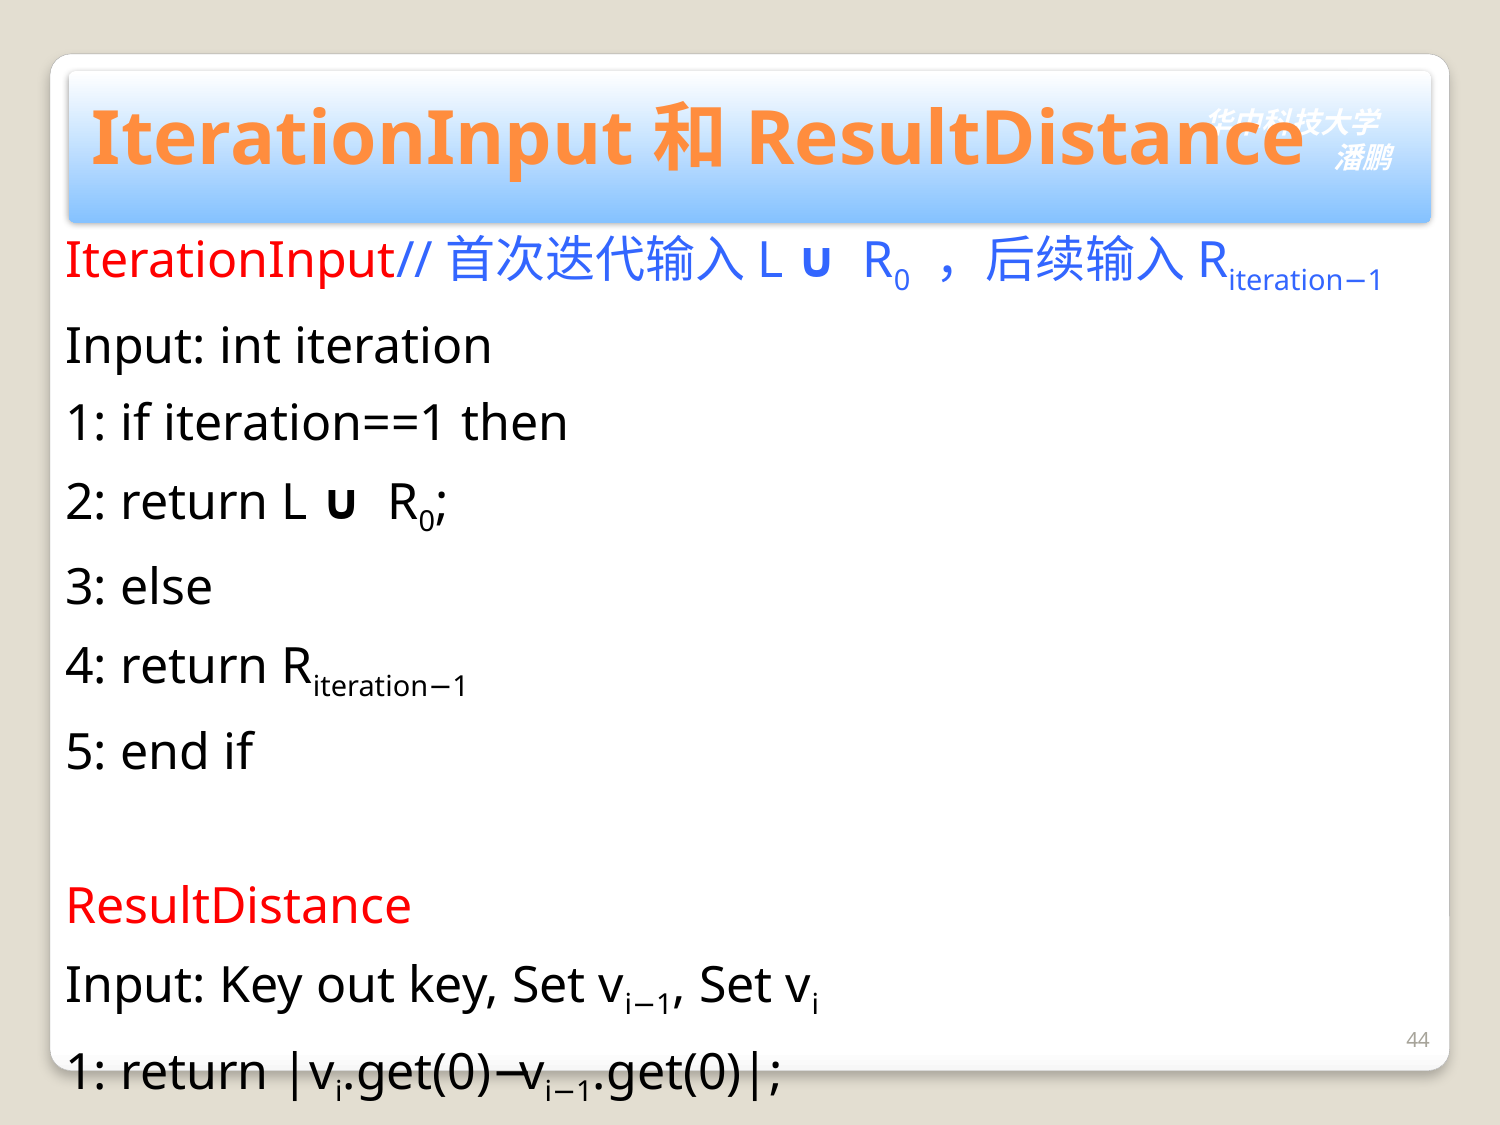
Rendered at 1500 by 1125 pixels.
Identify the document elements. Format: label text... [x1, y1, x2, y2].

slide_number 44 [1369, 1002, 1445, 1063]
list IterationInput//首次迭代输入L ∪ R0 ，后续输入Riteration−1 Input: int iteration 1: if iteration==1 then 2: return L ∪ R0; 3: else 4: return Riteration−1 5: end if ResultDistance Input: Key out key, Set vi−1, Set vi 1: return |vi.get(0)−vi−1.get(0)|; [34, 198, 1466, 1091]
title IterationInput和ResultDistance [76, 78, 1420, 188]
